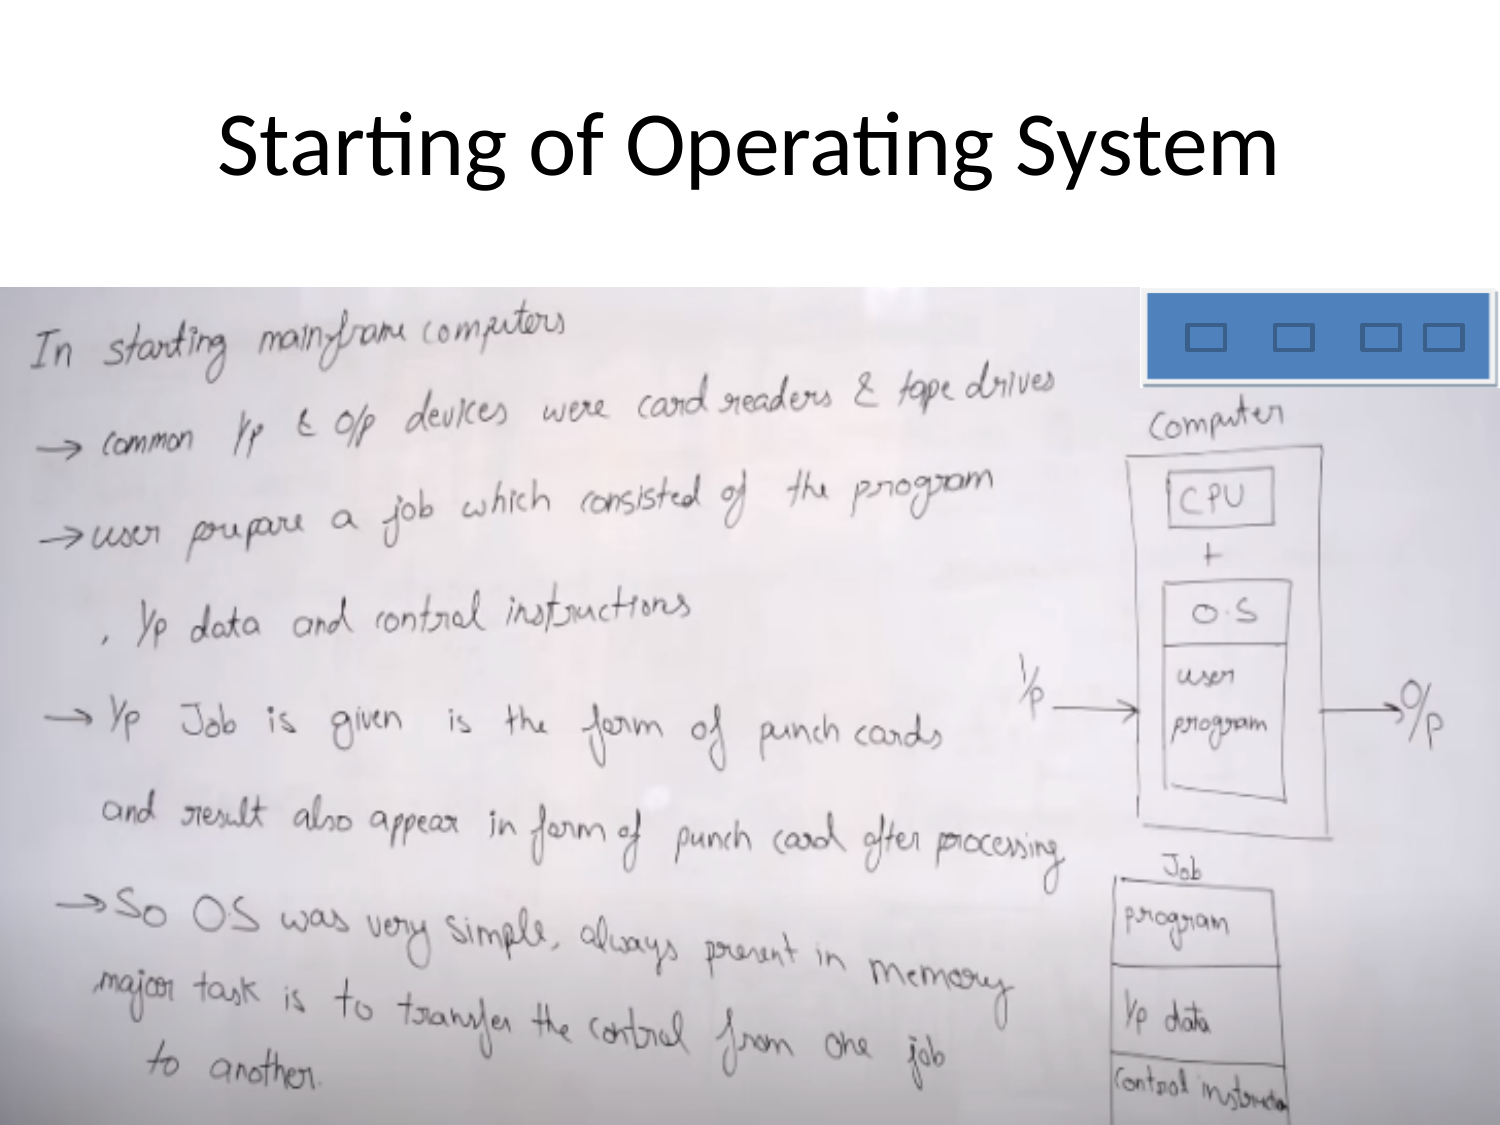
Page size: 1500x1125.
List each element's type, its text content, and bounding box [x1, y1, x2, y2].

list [0, 287, 1500, 1125]
picture [1140, 287, 1500, 388]
title Starting of Operating System [75, 45, 1425, 233]
